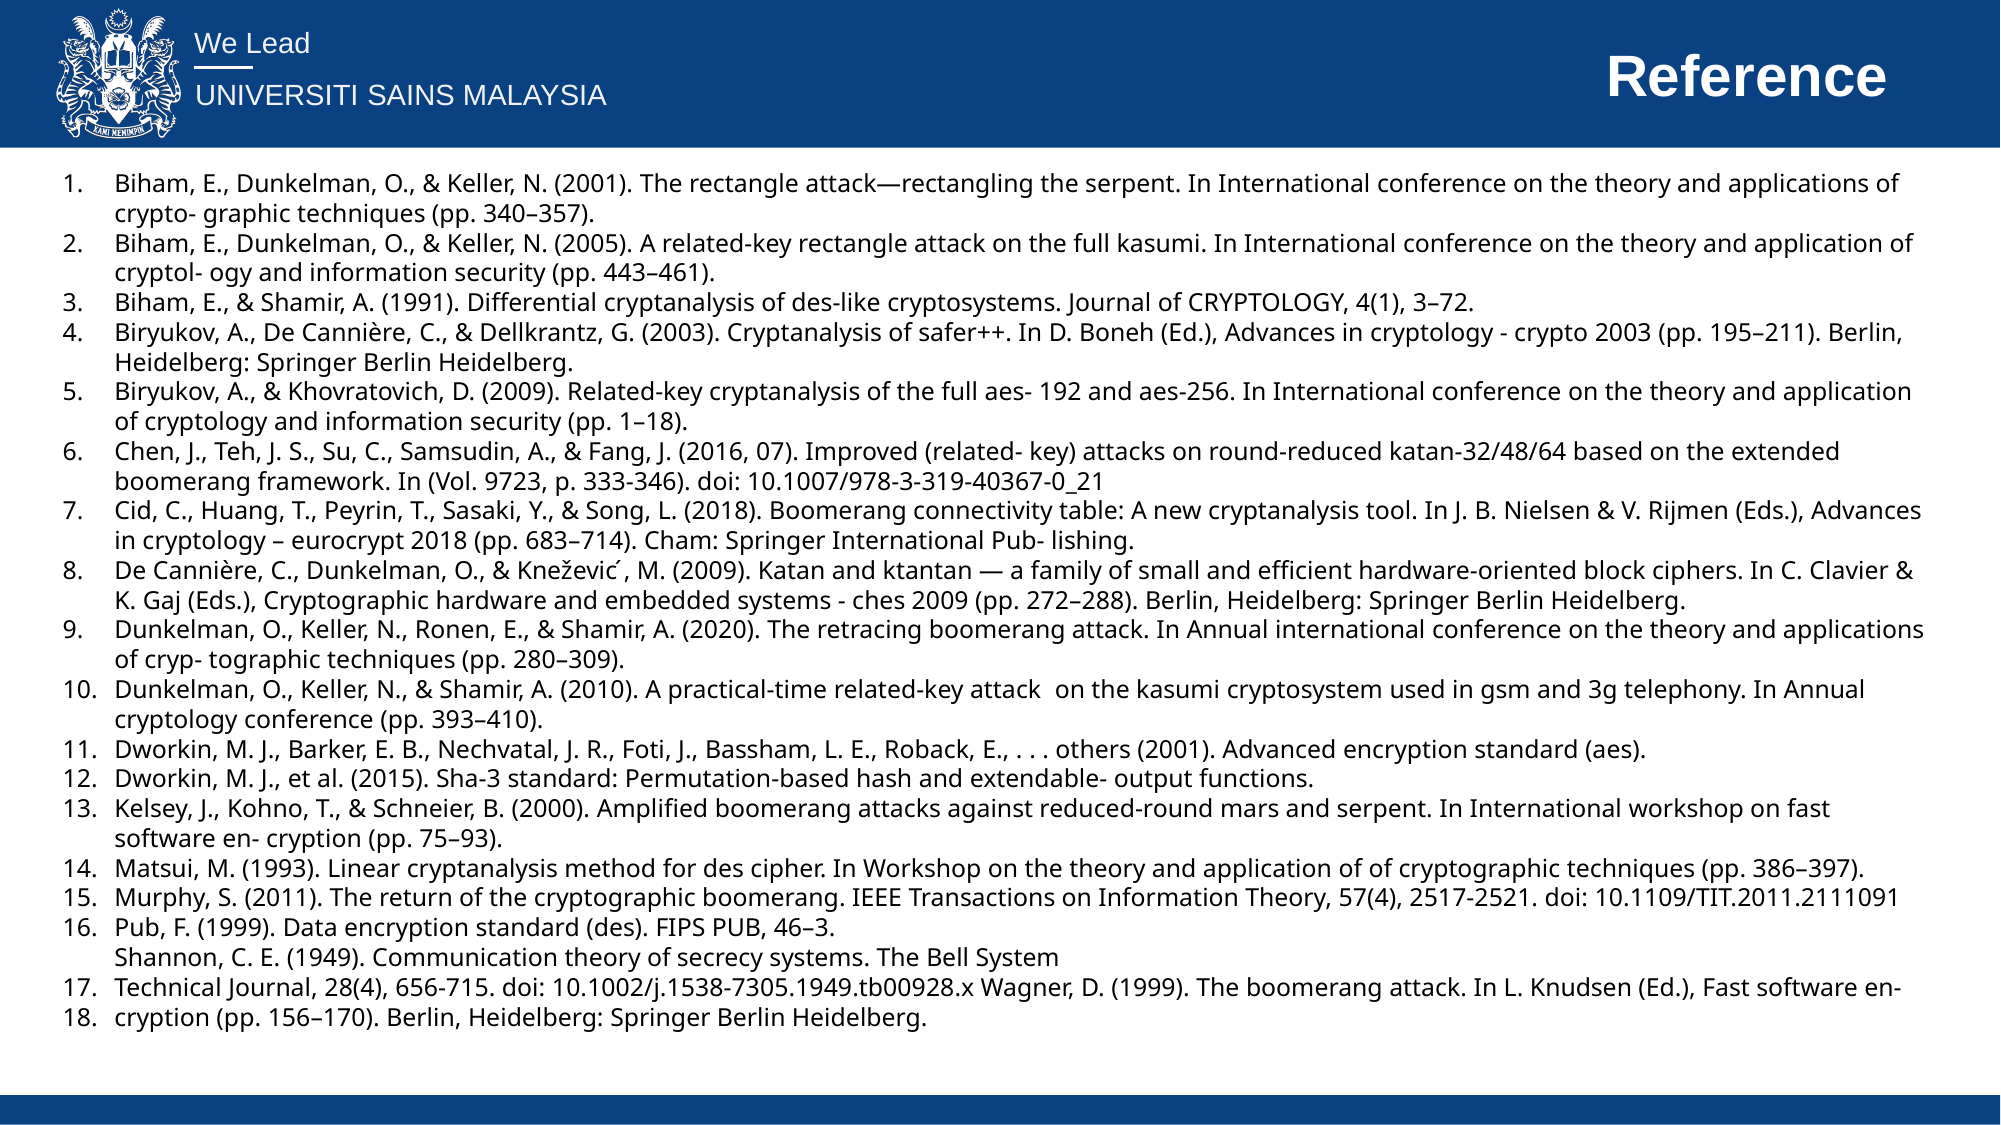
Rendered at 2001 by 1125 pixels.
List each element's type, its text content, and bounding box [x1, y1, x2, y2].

text_box Biham, E., Dunkelman, O., & Keller, N. (2001). The rectangle attack—rectangling the serpent. In International conference on the theory and applications of crypto- graphic techniques (pp. 340–357). Biham, E., Dunkelman, O., & Keller, N. (2005). A related-key rectangle attack on the full kasumi. In International conference on the theory and application of cryptol- ogy and information security (pp. 443–461). Biham, E., & Shamir, A. (1991). Differential cryptanalysis of des-like cryptosystems. Journal of CRYPTOLOGY, 4(1), 3–72. Biryukov, A., De Cannière, C., & Dellkrantz, G. (2003). Cryptanalysis of safer++. In D. Boneh (Ed.), Advances in cryptology - crypto 2003 (pp. 195–211). Berlin, Heidelberg: Springer Berlin Heidelberg. Biryukov, A., & Khovratovich, D. (2009). Related-key cryptanalysis of the full aes- 192 and aes-256. In International conference on the theory and application of cryptology and information security (pp. 1–18). Chen, J., Teh, J. S., Su, C., Samsudin, A., & Fang, J. (2016, 07). Improved (related- key) attacks on round-reduced katan-32/48/64 based on the extended boomerang framework. In (Vol. 9723, p. 333-346). doi: 10.1007/978-3-319-40367-0_21 Cid, C., Huang, T., Peyrin, T., Sasaki, Y., & Song, L. (2018). Boomerang connectivity table: A new cryptanalysis tool. In J. B. Nielsen & V. Rijmen (Eds.), Advances in cryptology – eurocrypt 2018 (pp. 683–714). Cham: Springer International Pub- lishing. De Cannière, C., Dunkelman, O., & Kneževic ́, M. (2009). Katan and ktantan — a family of small and efficient hardware-oriented block ciphers. In C. Clavier & K. Gaj (Eds.), Cryptographic hardware and embedded systems - ches 2009 (pp. 272–288). Berlin, Heidelberg: Springer Berlin Heidelberg. Dunkelman, O., Keller, N., Ronen, E., & Shamir, A. (2020). The retracing boomerang attack. In Annual international conference on the theory and applications of cryp- tographic techniques (pp. 280–309). Dunkelman, O., Keller, N., & Shamir, A. (2010). A practical-time related-key attack on the kasumi cryptosystem used in gsm and 3g telephony. In Annual cryptology conference (pp. 393–410). Dworkin, M. J., Barker, E. B., Nechvatal, J. R., Foti, J., Bassham, L. E., Roback, E., . . . others (2001). Advanced encryption standard (aes). Dworkin, M. J., et al. (2015). Sha-3 standard: Permutation-based hash and extendable- output functions. Kelsey, J., Kohno, T., & Schneier, B. (2000). Amplified boomerang attacks against reduced-round mars and serpent. In International workshop on fast software en- cryption (pp. 75–93). Matsui, M. (1993). Linear cryptanalysis method for des cipher. In Workshop on the theory and application of of cryptographic techniques (pp. 386–397). Murphy, S. (2011). The return of the cryptographic boomerang. IEEE Transactions on Information Theory, 57(4), 2517-2521. doi: 10.1109/TIT.2011.2111091 Pub, F. (1999). Data encryption standard (des). FIPS PUB, 46–3. Shannon, C. E. (1949). Communication theory of secrecy systems. The Bell System Technical Journal, 28(4), 656-715. doi: 10.1002/j.1538-7305.1949.tb00928.x Wagner, D. (1999). The boomerang attack. In L. Knudsen (Ed.), Fast software en- cryption (pp. 156–170). Berlin, Heidelberg: Springer Berlin Heidelberg. [47, 160, 1952, 1048]
title Reference [592, 37, 1904, 117]
picture [56, 8, 181, 139]
